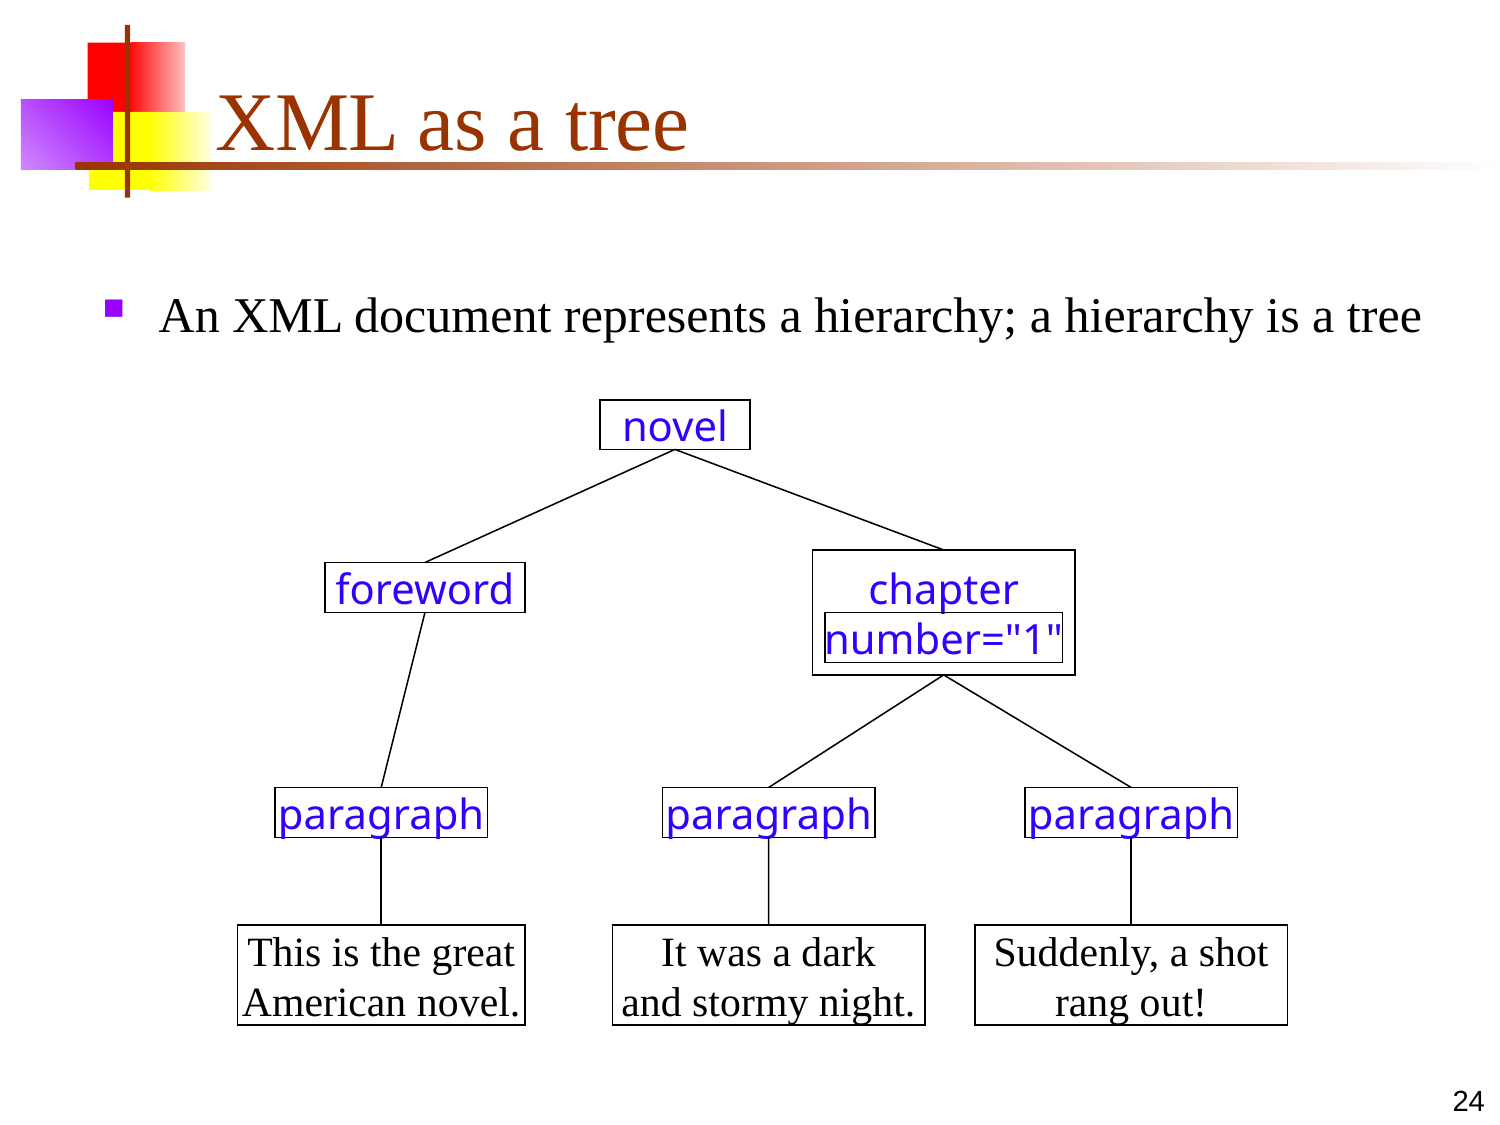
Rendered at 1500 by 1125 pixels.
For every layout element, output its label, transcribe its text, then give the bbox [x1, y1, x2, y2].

list An XML document represents a hierarchy; a hierarchy is a tree [87, 275, 1450, 350]
slide_number 24 [1187, 1050, 1500, 1125]
title XML as a tree [200, 37, 1479, 175]
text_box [237, 399, 1288, 1026]
